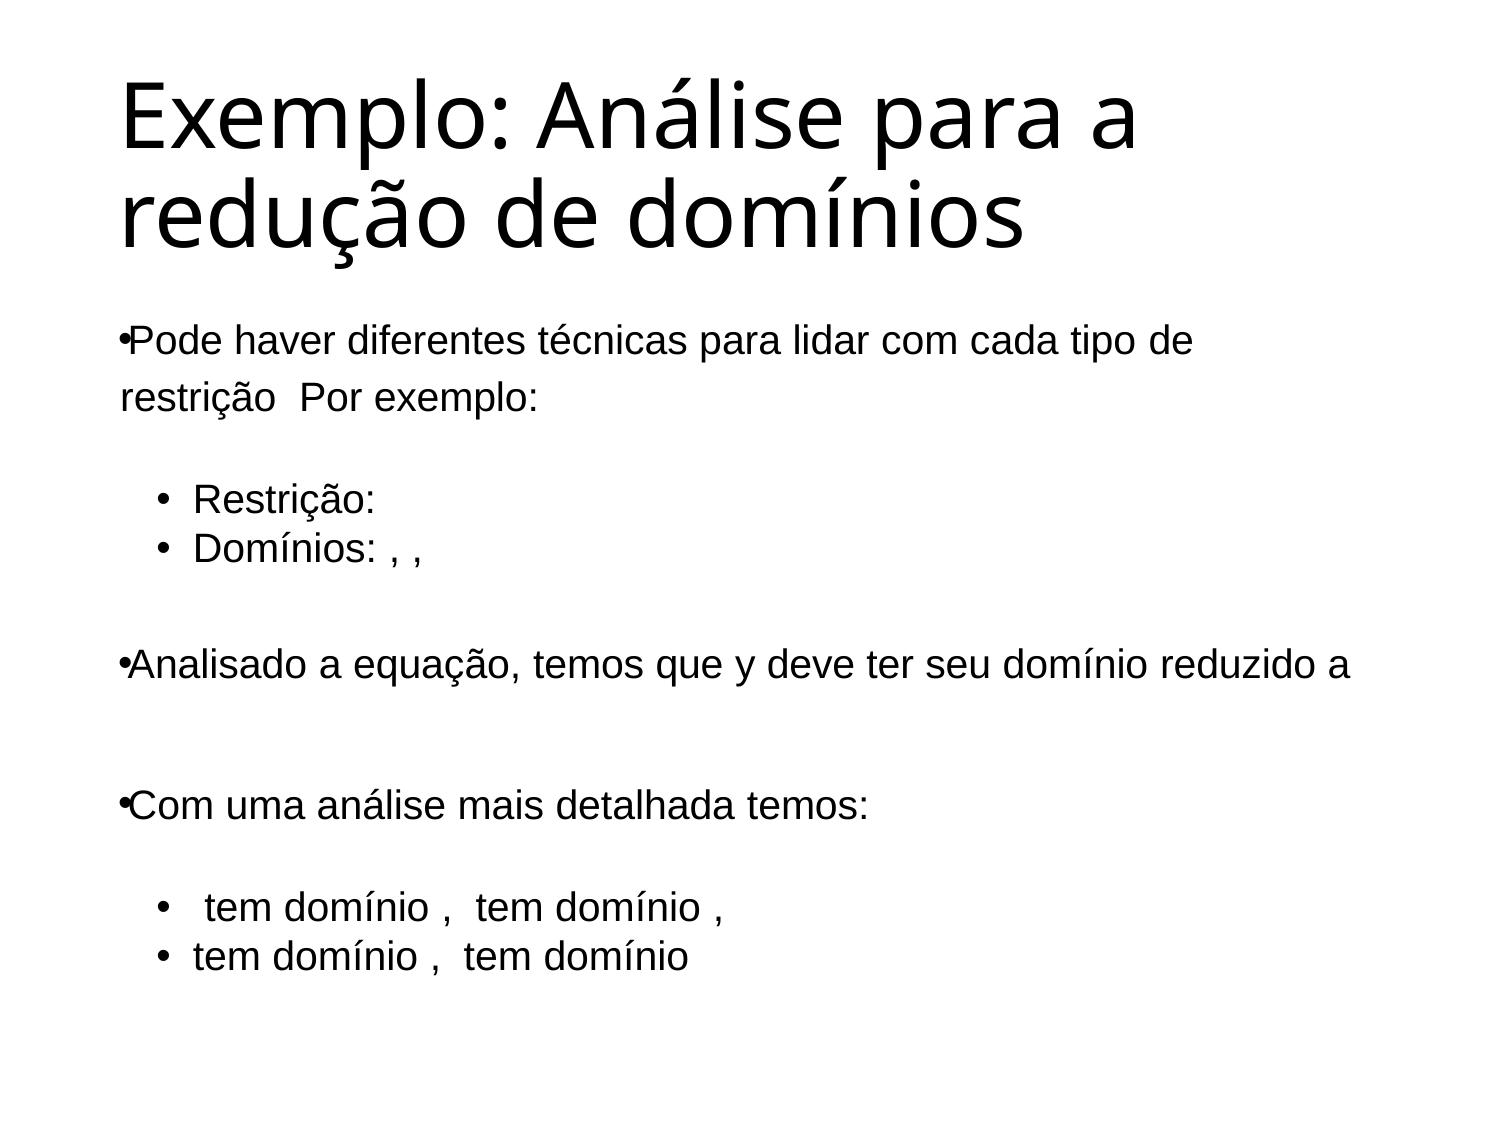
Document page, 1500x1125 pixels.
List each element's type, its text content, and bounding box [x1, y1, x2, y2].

title Exemplo: Análise para a redução de domínios [103, 59, 1397, 278]
